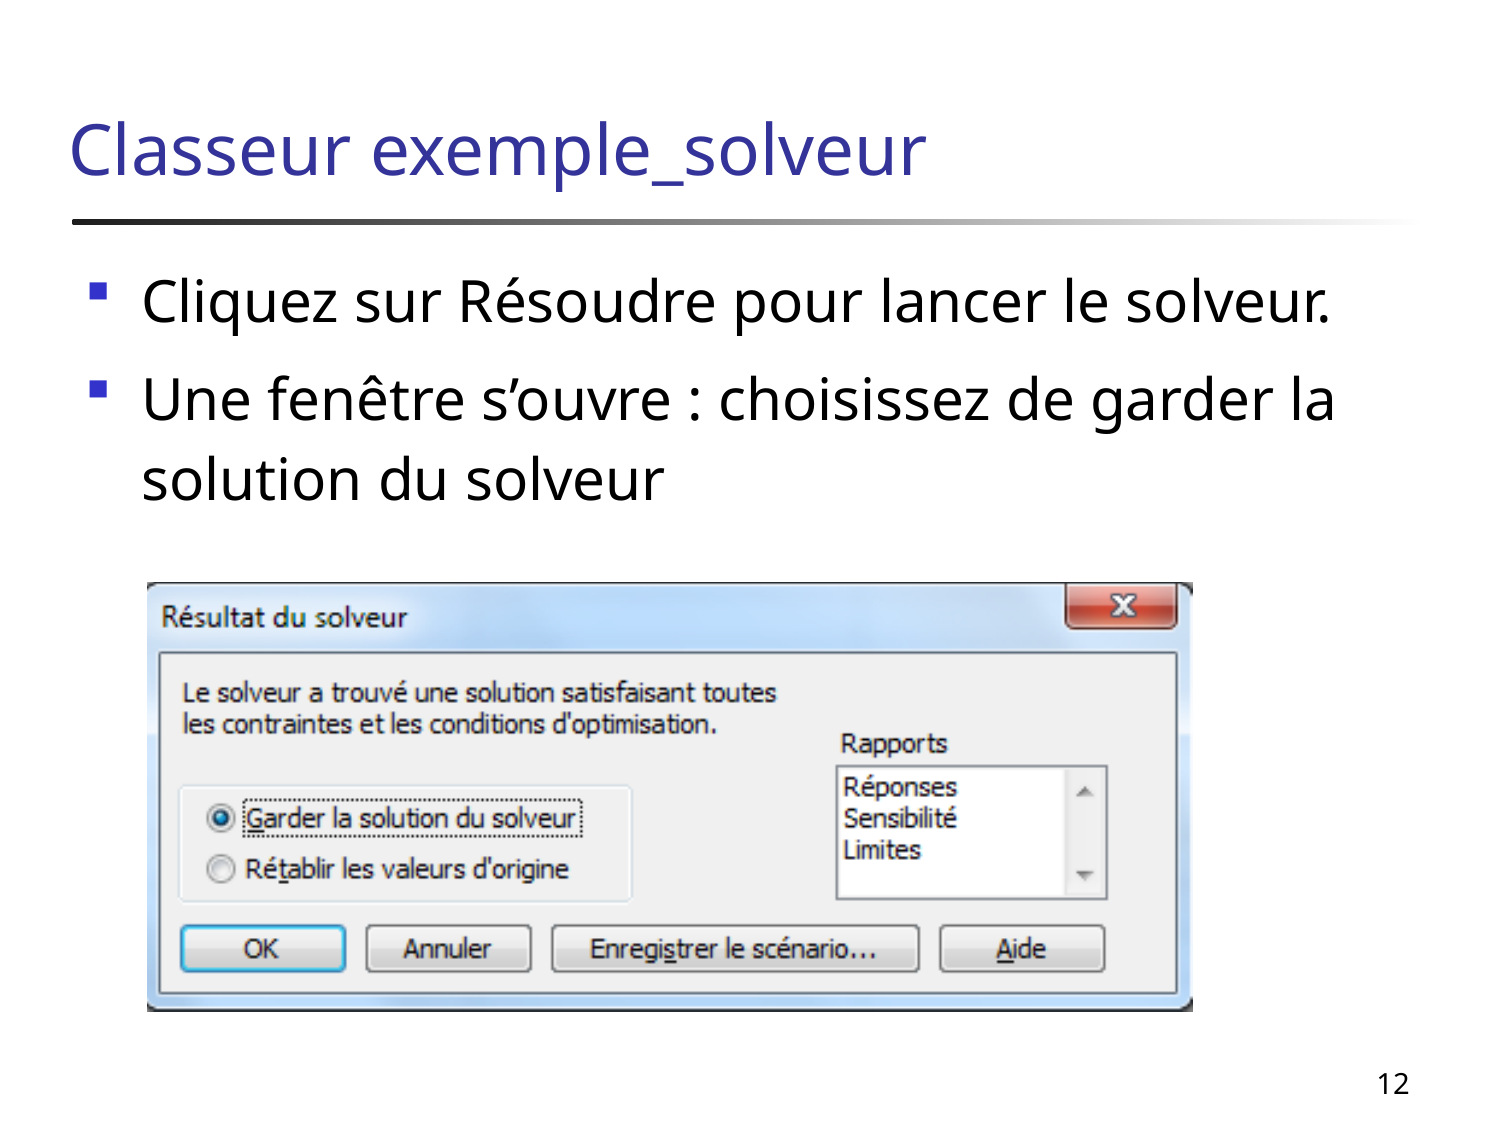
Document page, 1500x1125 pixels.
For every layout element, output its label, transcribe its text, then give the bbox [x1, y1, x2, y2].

title Classeur exemple_solveur [52, 54, 1436, 198]
text_box Cliquez sur Résoudre pour lancer le solveur. Une fenêtre s’ouvre : choisissez de garder la solution du solveur [70, 246, 1461, 480]
slide_number 12 [1112, 1037, 1426, 1113]
picture [147, 582, 1194, 1012]
